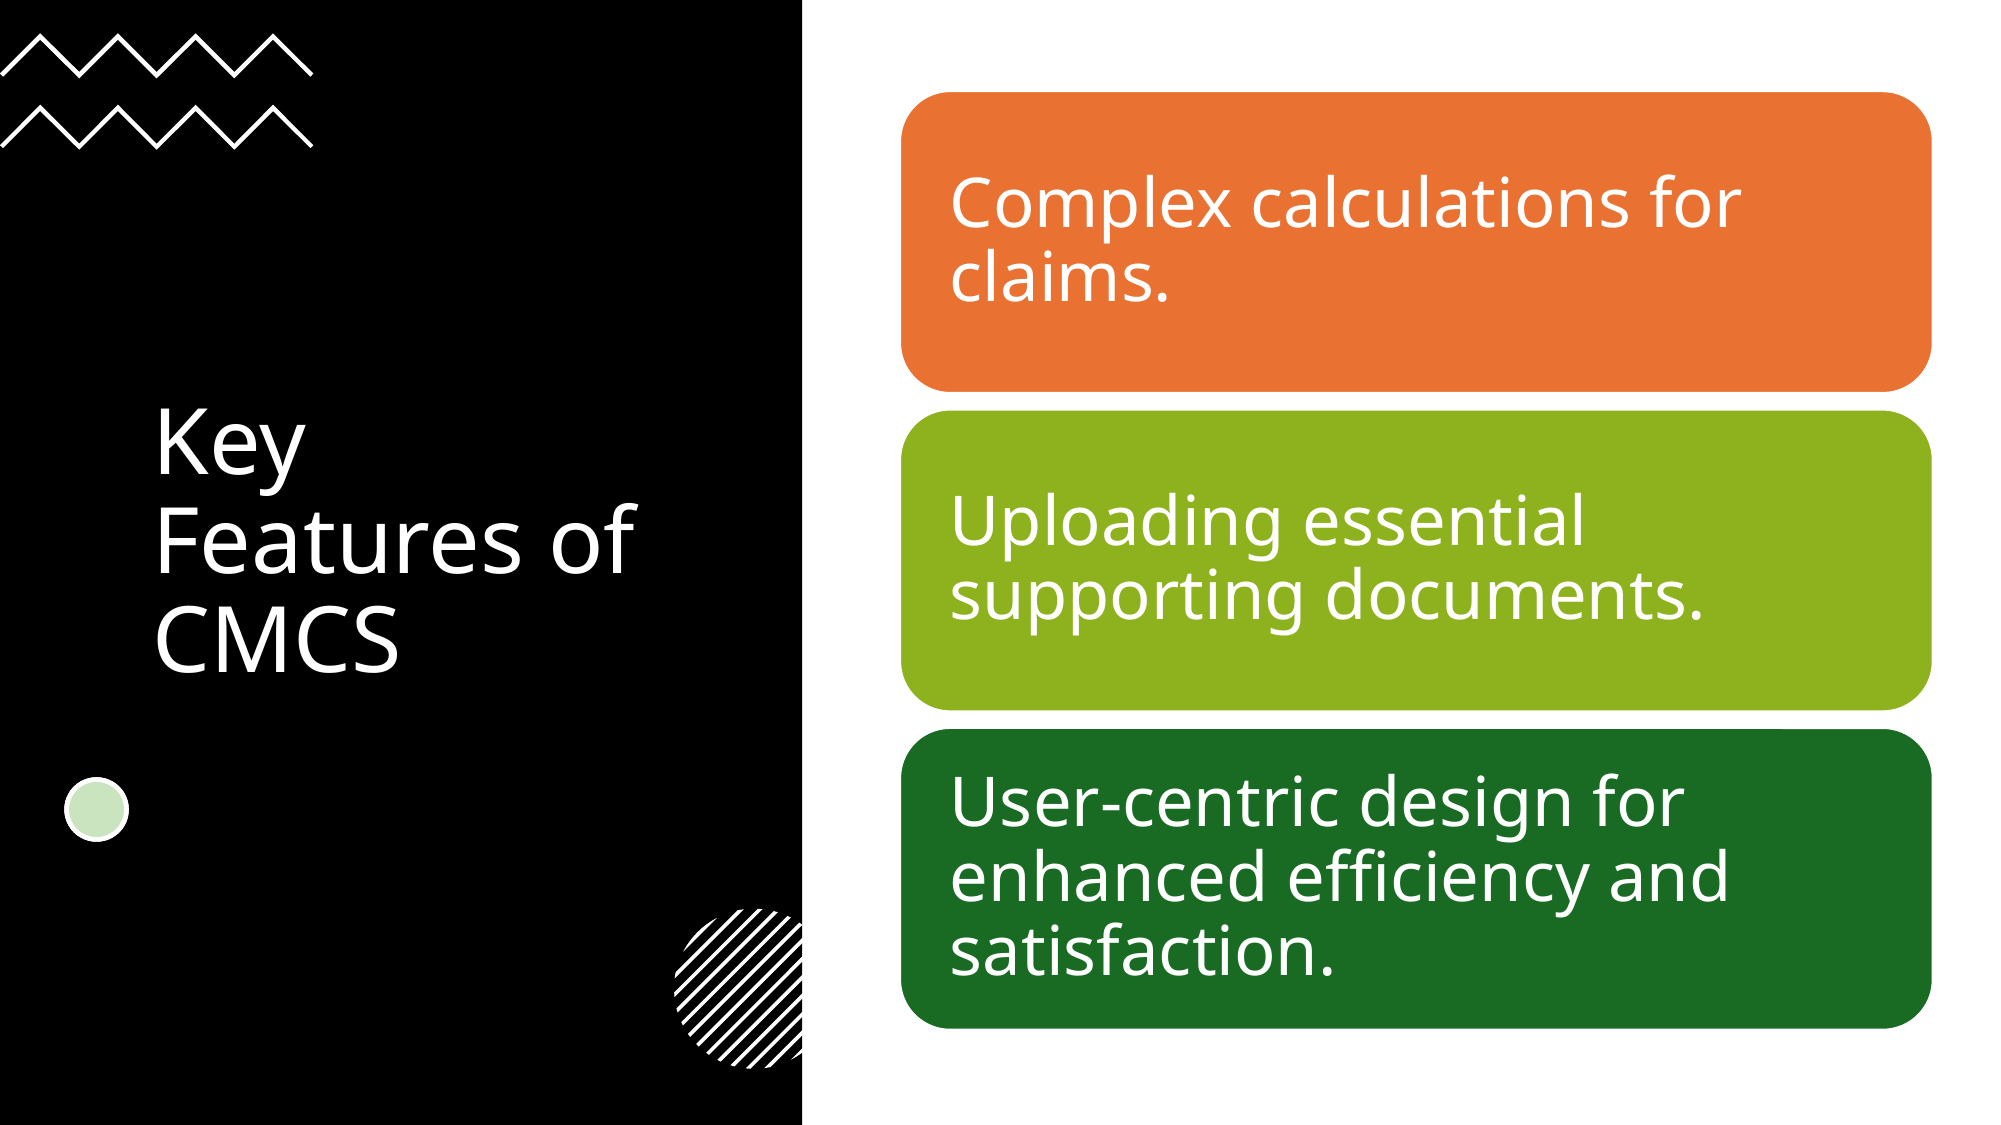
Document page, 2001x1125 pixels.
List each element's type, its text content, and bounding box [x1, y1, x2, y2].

text_box [0, 0, 804, 1125]
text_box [0, 32, 314, 151]
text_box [673, 908, 835, 1070]
text_box [65, 777, 129, 841]
title Key Features of CMCS [137, 196, 663, 892]
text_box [899, 77, 1934, 1044]
text_box [804, 0, 2000, 1125]
